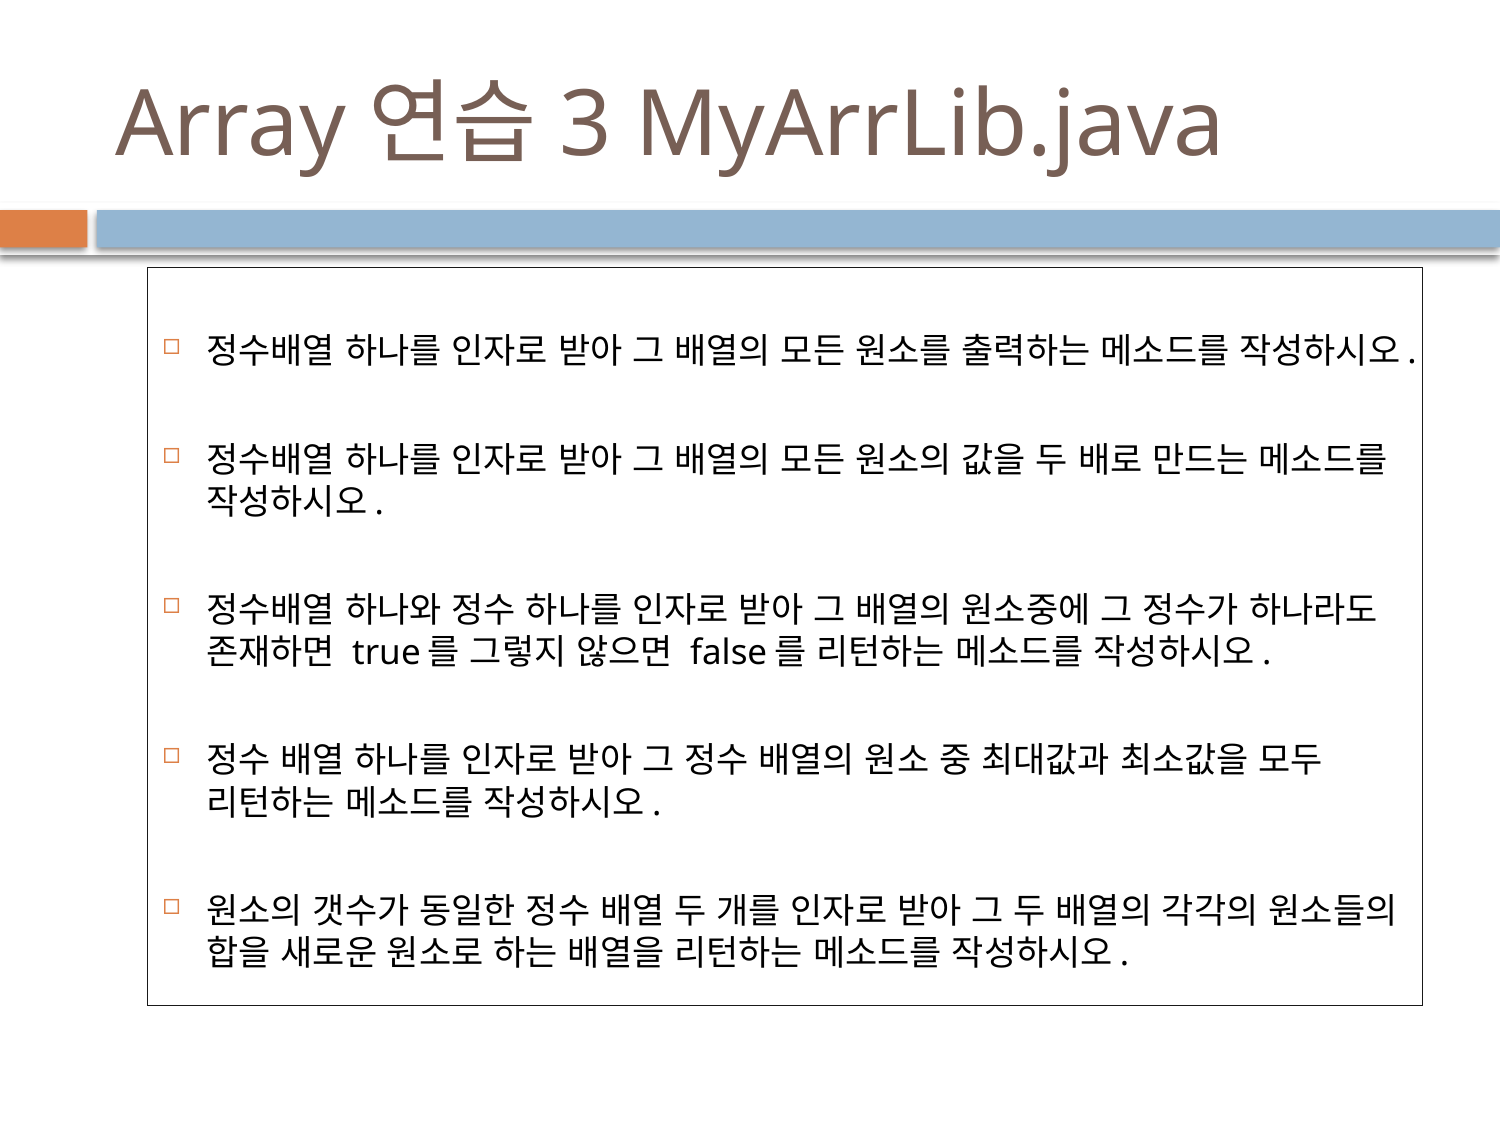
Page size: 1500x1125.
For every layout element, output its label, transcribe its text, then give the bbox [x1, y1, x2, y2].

title Array연습3 MyArrLib.java [100, 37, 1438, 200]
text_box 정수배열 하나를 인자로 받아 그 배열의 모든 원소를 출력하는 메소드를 작성하시오. 정수배열 하나를 인자로 받아 그 배열의 모든 원소의 값을 두 배로 만드는 메소드를 작성하시오. 정수배열 하나와 정수 하나를 인자로 받아 그 배열의 원소중에 그 정수가 하나라도 존재하면 true를 그렇지 않으면 false를 리턴하는 메소드를 작성하시오. 정수 배열 하나를 인자로 받아 그 정수 배열의 원소 중 최대값과 최소값을 모두 리턴하는 메소드를 작성하시오. 원소의 갯수가 동일한 정수 배열 두 개를 인자로 받아 그 두 배열의 각각의 원소들의 합을 새로운 원소로 하는 배열을 리턴하는 메소드를 작성하시오. [147, 267, 1423, 1006]
